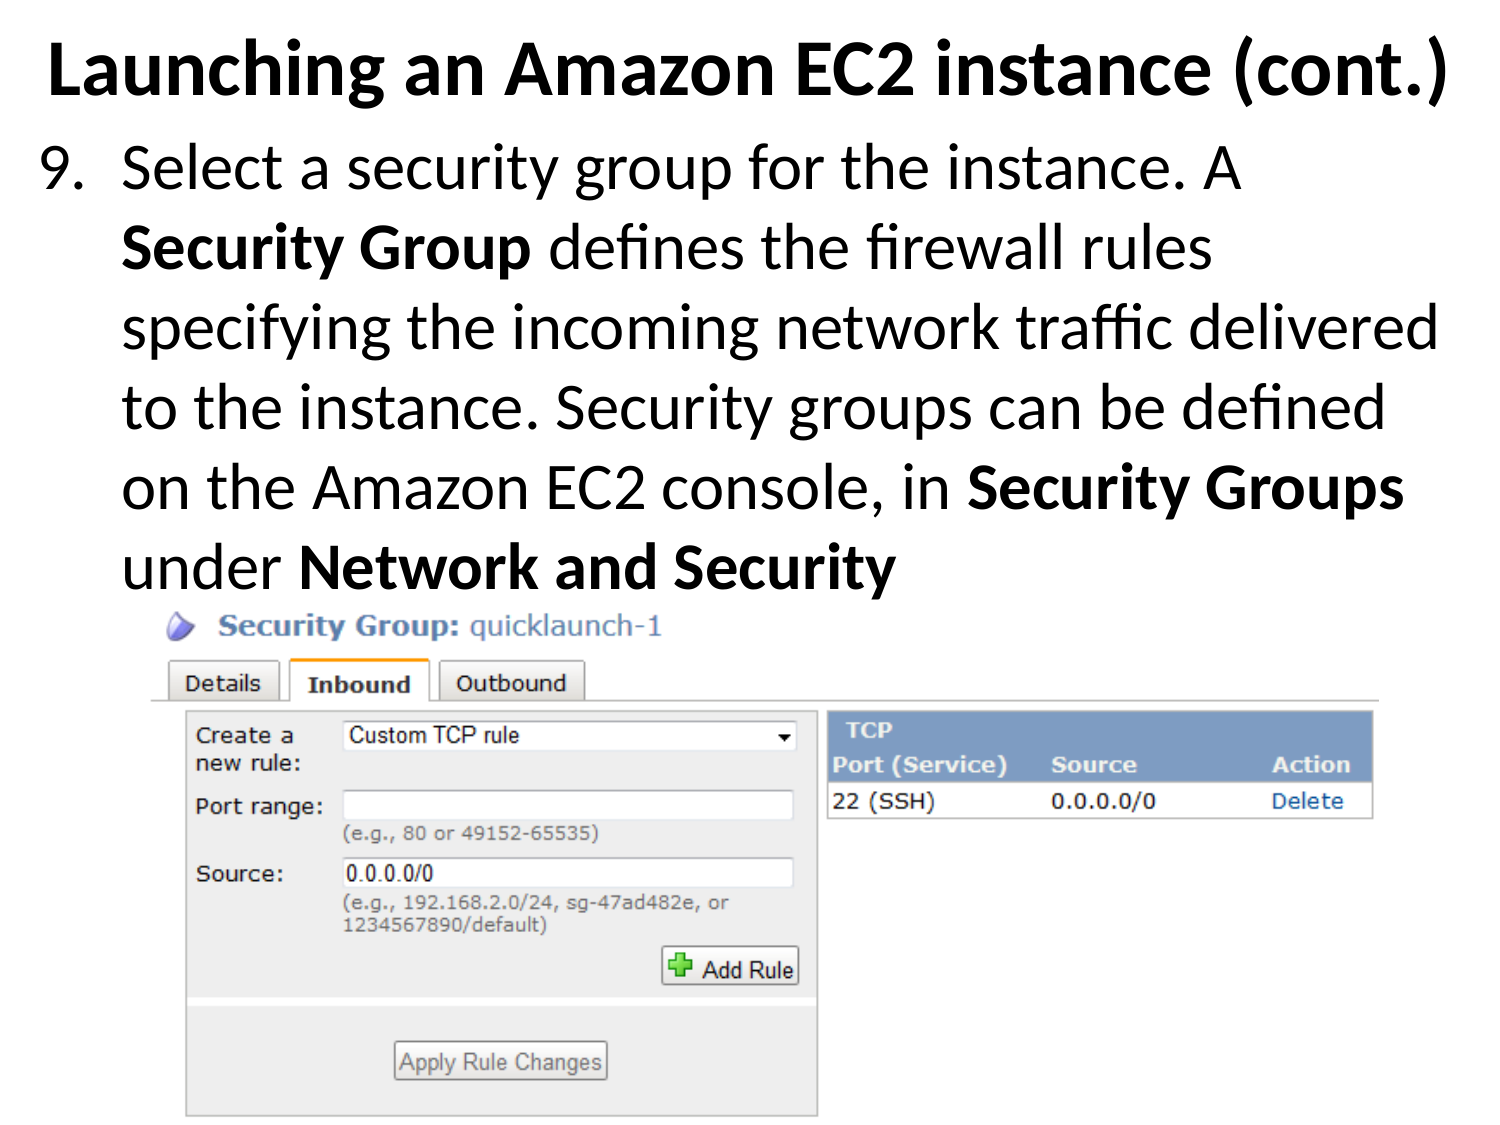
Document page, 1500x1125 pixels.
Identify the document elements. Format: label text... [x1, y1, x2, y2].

picture [145, 605, 1379, 1124]
title Launching an Amazon EC2 instance (cont.) [0, 0, 1500, 158]
list Select a security group for the instance. A Security Group defines the firewall rules specifying the incoming network traffic delivered to the instance. Security groups can be defined on the Amazon EC2 console, in Security Groups under Network and Security [22, 115, 1483, 1046]
